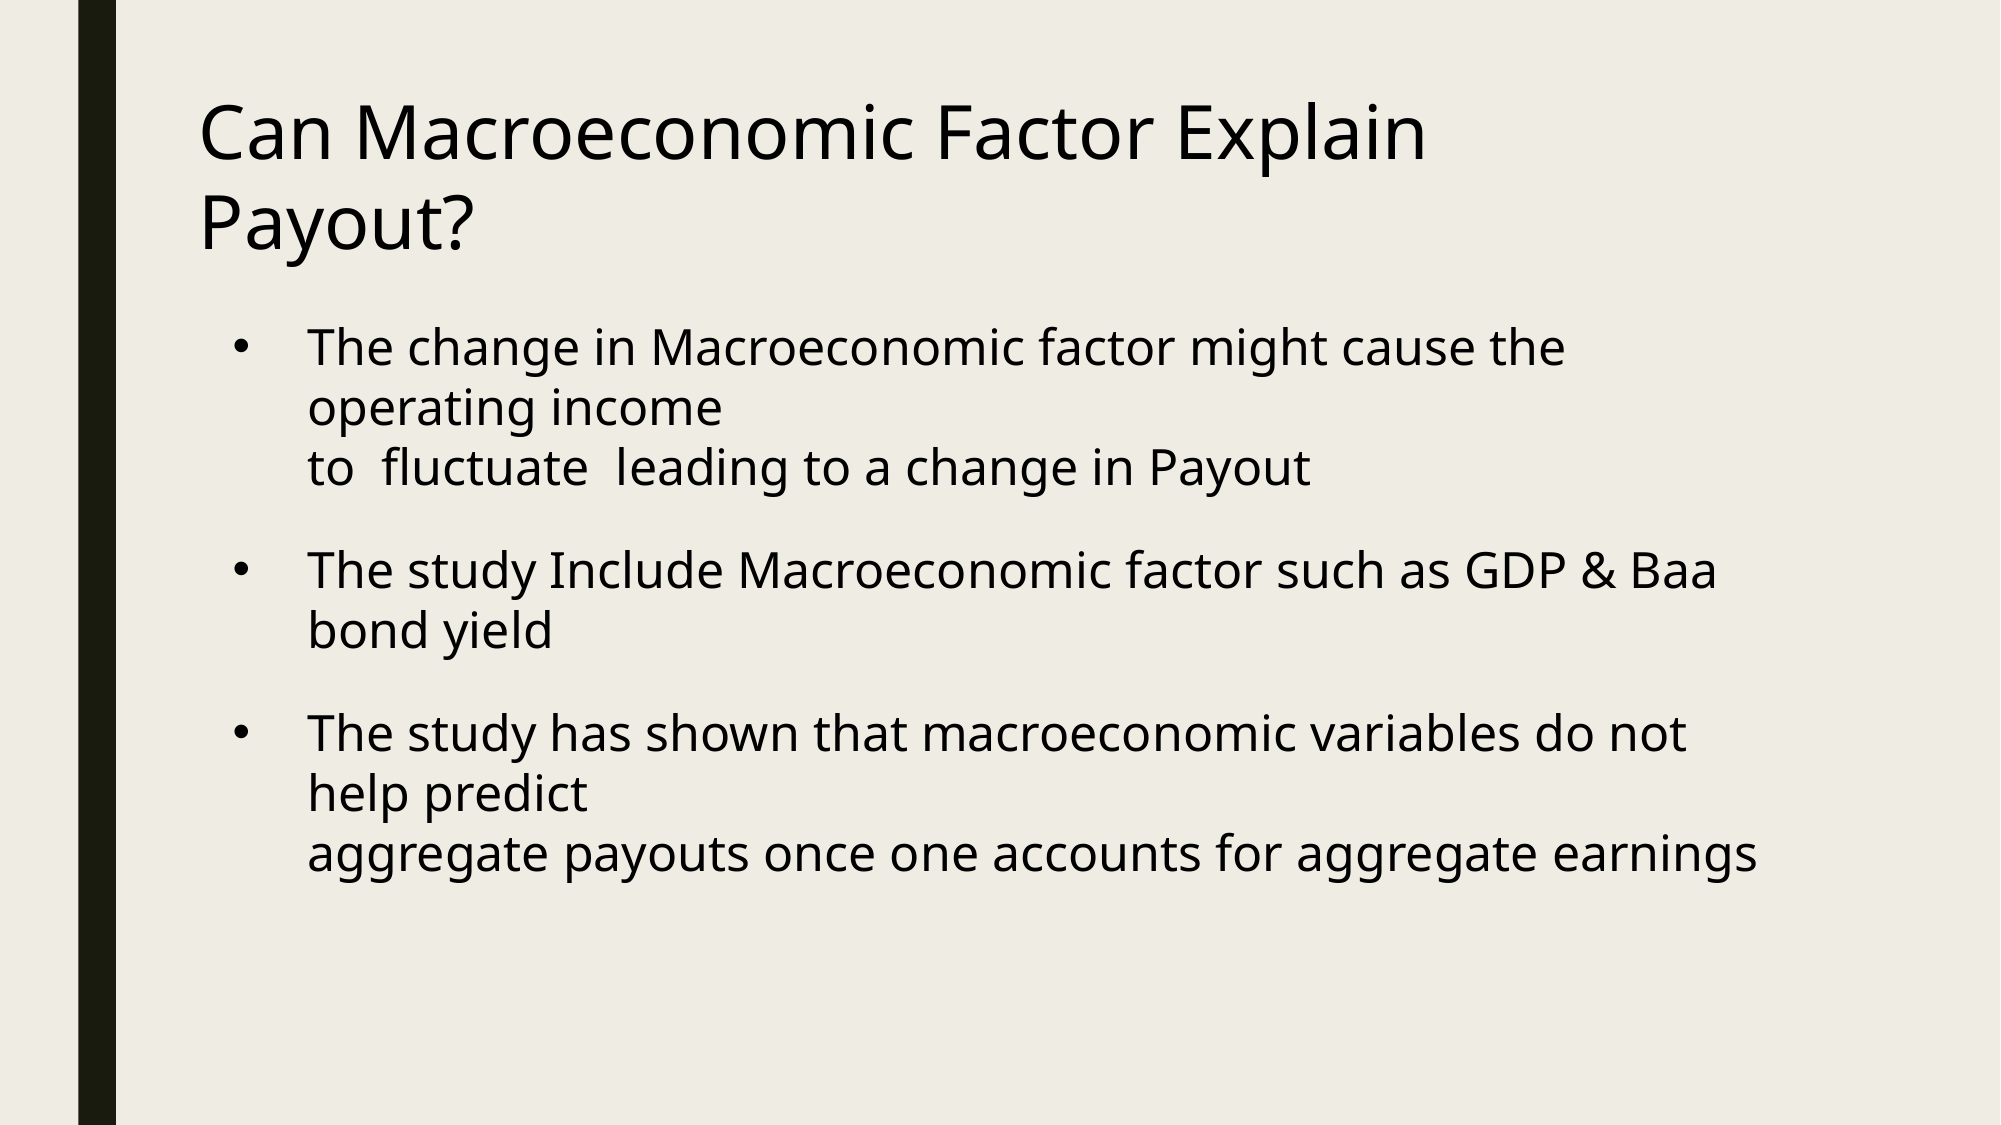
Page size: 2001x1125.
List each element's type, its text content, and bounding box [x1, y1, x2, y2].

text_box The study has shown that macroeconomic variables do not help predict aggregate payouts once one accounts for aggregate earnings [217, 693, 1782, 889]
text_box The change in Macroeconomic factor might cause the operating income to fluctuate leading to a change in Payout [217, 307, 1782, 503]
text_box The study Include Macroeconomic factor such as GDP & Baa bond yield [217, 531, 1782, 666]
text_box Can Macroeconomic Factor Explain Payout? [183, 77, 1688, 272]
